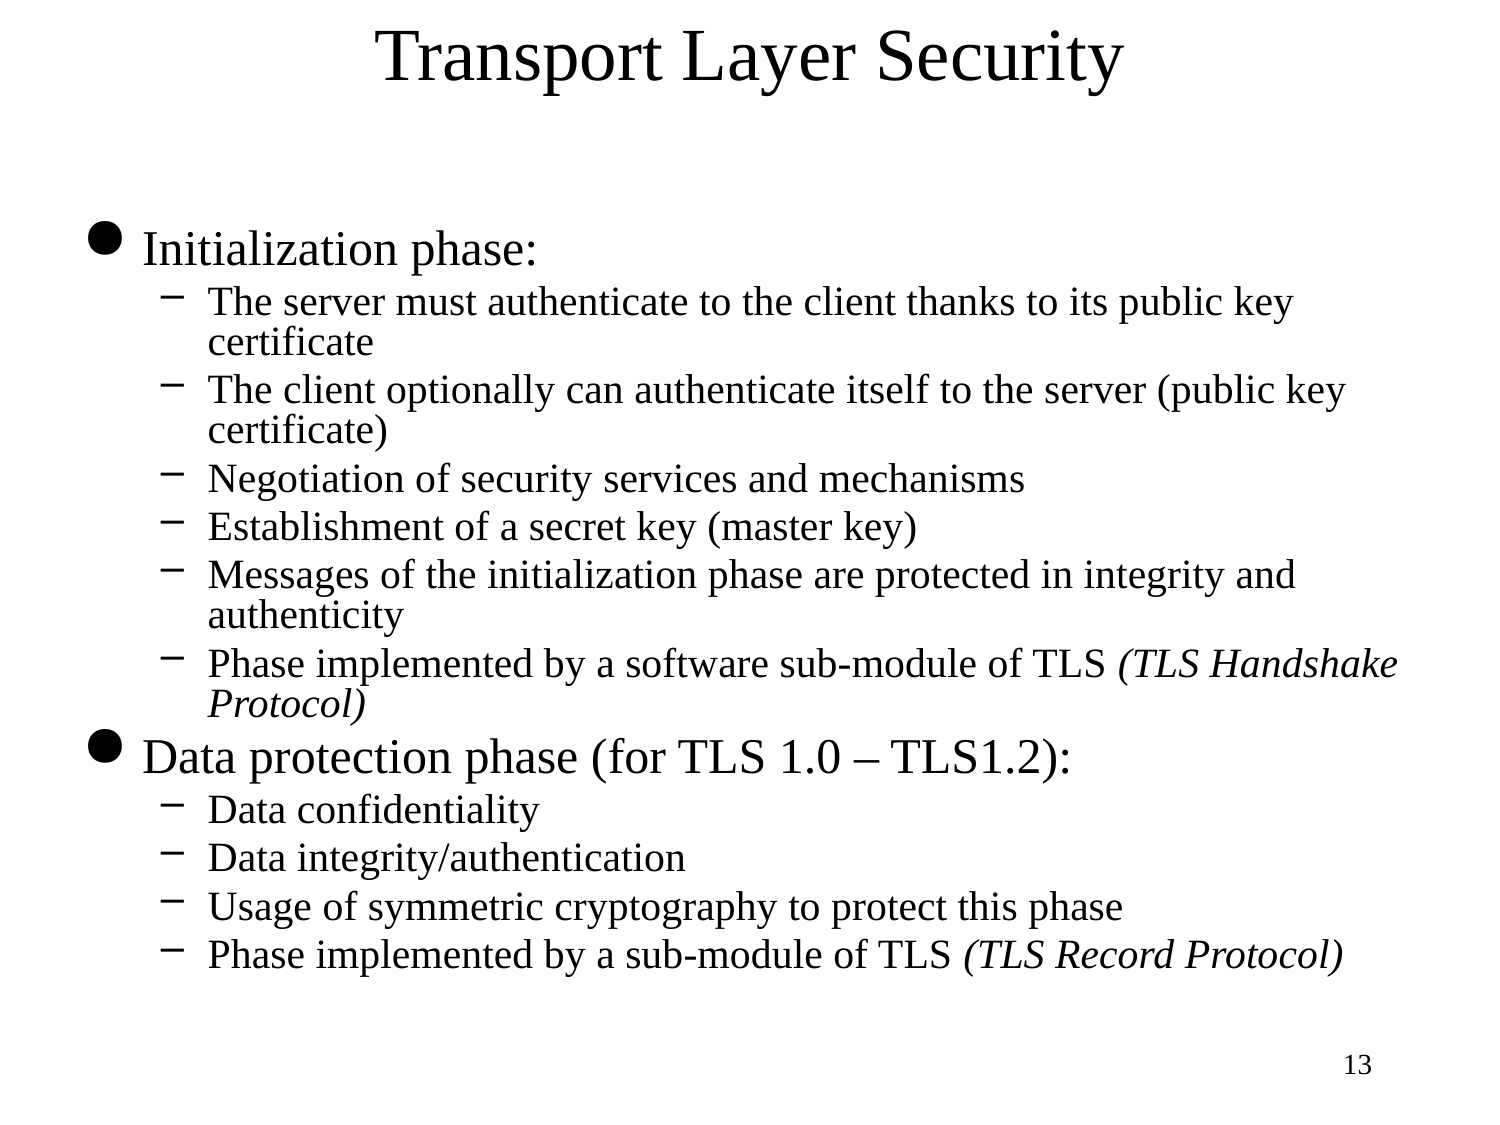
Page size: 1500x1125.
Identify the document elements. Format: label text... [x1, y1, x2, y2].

title Transport Layer Security [75, 0, 1425, 115]
list Initialization phase: The server must authenticate to the client thanks to its public key certificate The client optionally can authenticate itself to the server (public key certificate) Negotiation of security services and mechanisms Establishment of a secret key (master key) Messages of the initialization phase are protected in integrity and authenticity Phase implemented by a software sub-module of TLS (TLS Handshake Protocol) Data protection phase (for TLS 1.0 – TLS1.2): Data confidentiality Data integrity/authentication Usage of symmetric cryptography to protect this phase Phase implemented by a sub-module of TLS (TLS Record Protocol) [70, 219, 1430, 1125]
